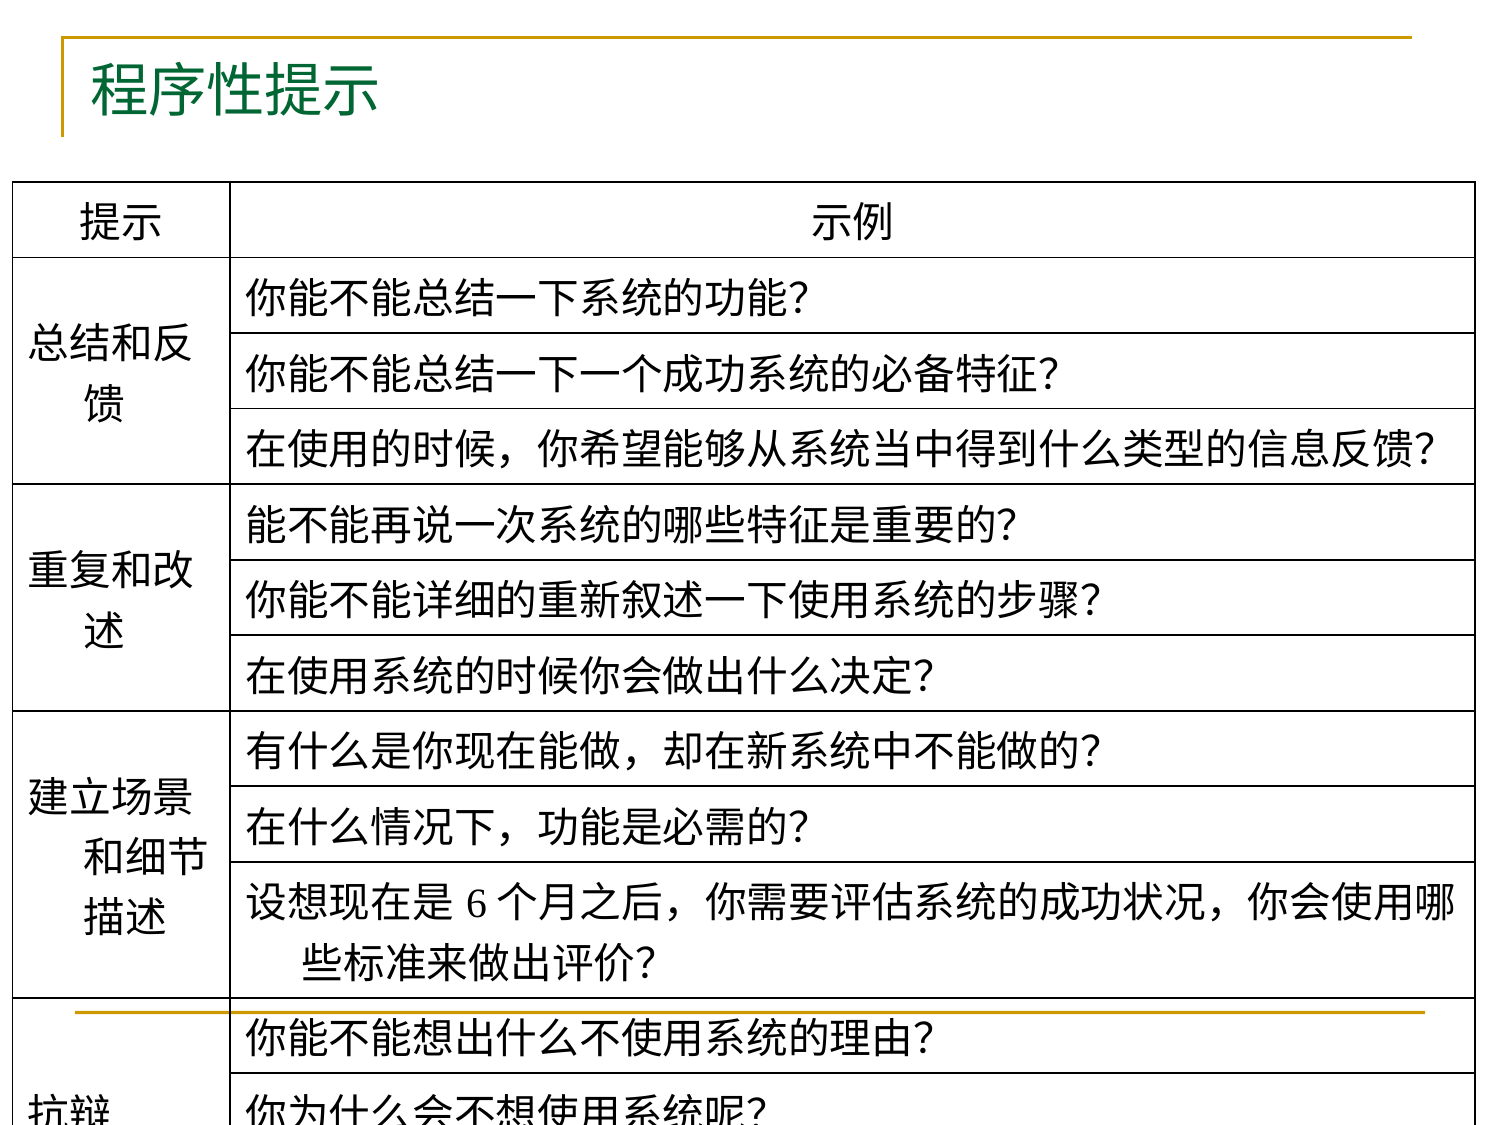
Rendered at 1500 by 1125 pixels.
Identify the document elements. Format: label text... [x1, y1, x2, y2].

table_cell 你能不能总结一下一个成功系统的必备特征？ [231, 334, 1474, 408]
table_cell 抗辩 [13, 999, 229, 1125]
table_cell 能不能再说一次系统的哪些特征是重要的？ [231, 485, 1474, 559]
table_cell 在什么情况下，功能是必需的？ [231, 787, 1474, 861]
table_cell 设想现在是6个月之后，你需要评估系统的成功状况，你会使用哪些标准来做出评价？ [231, 863, 1474, 997]
title 程序性提示 [75, 45, 1425, 181]
table_cell 你为什么会不想使用系统呢？ [231, 1074, 1474, 1125]
table_cell 重复和改述 [13, 485, 229, 710]
table_cell 在使用系统的时候你会做出什么决定？ [231, 636, 1474, 710]
table_cell 在使用的时候，你希望能够从系统当中得到什么类型的信息反馈？ [231, 409, 1474, 483]
table_header 示例 [231, 183, 1474, 257]
table_cell 有什么是你现在能做，却在新系统中不能做的？ [231, 712, 1474, 785]
table_cell 总结和反馈 [13, 258, 229, 483]
table_cell 你能不能想出什么不使用系统的理由？ [231, 999, 1474, 1072]
table_cell 你能不能详细的重新叙述一下使用系统的步骤？ [231, 561, 1474, 634]
table_cell 建立场景和细节描述 [13, 712, 229, 997]
table_header 提示 [13, 183, 229, 257]
table_cell 你能不能总结一下系统的功能？ [231, 258, 1474, 332]
